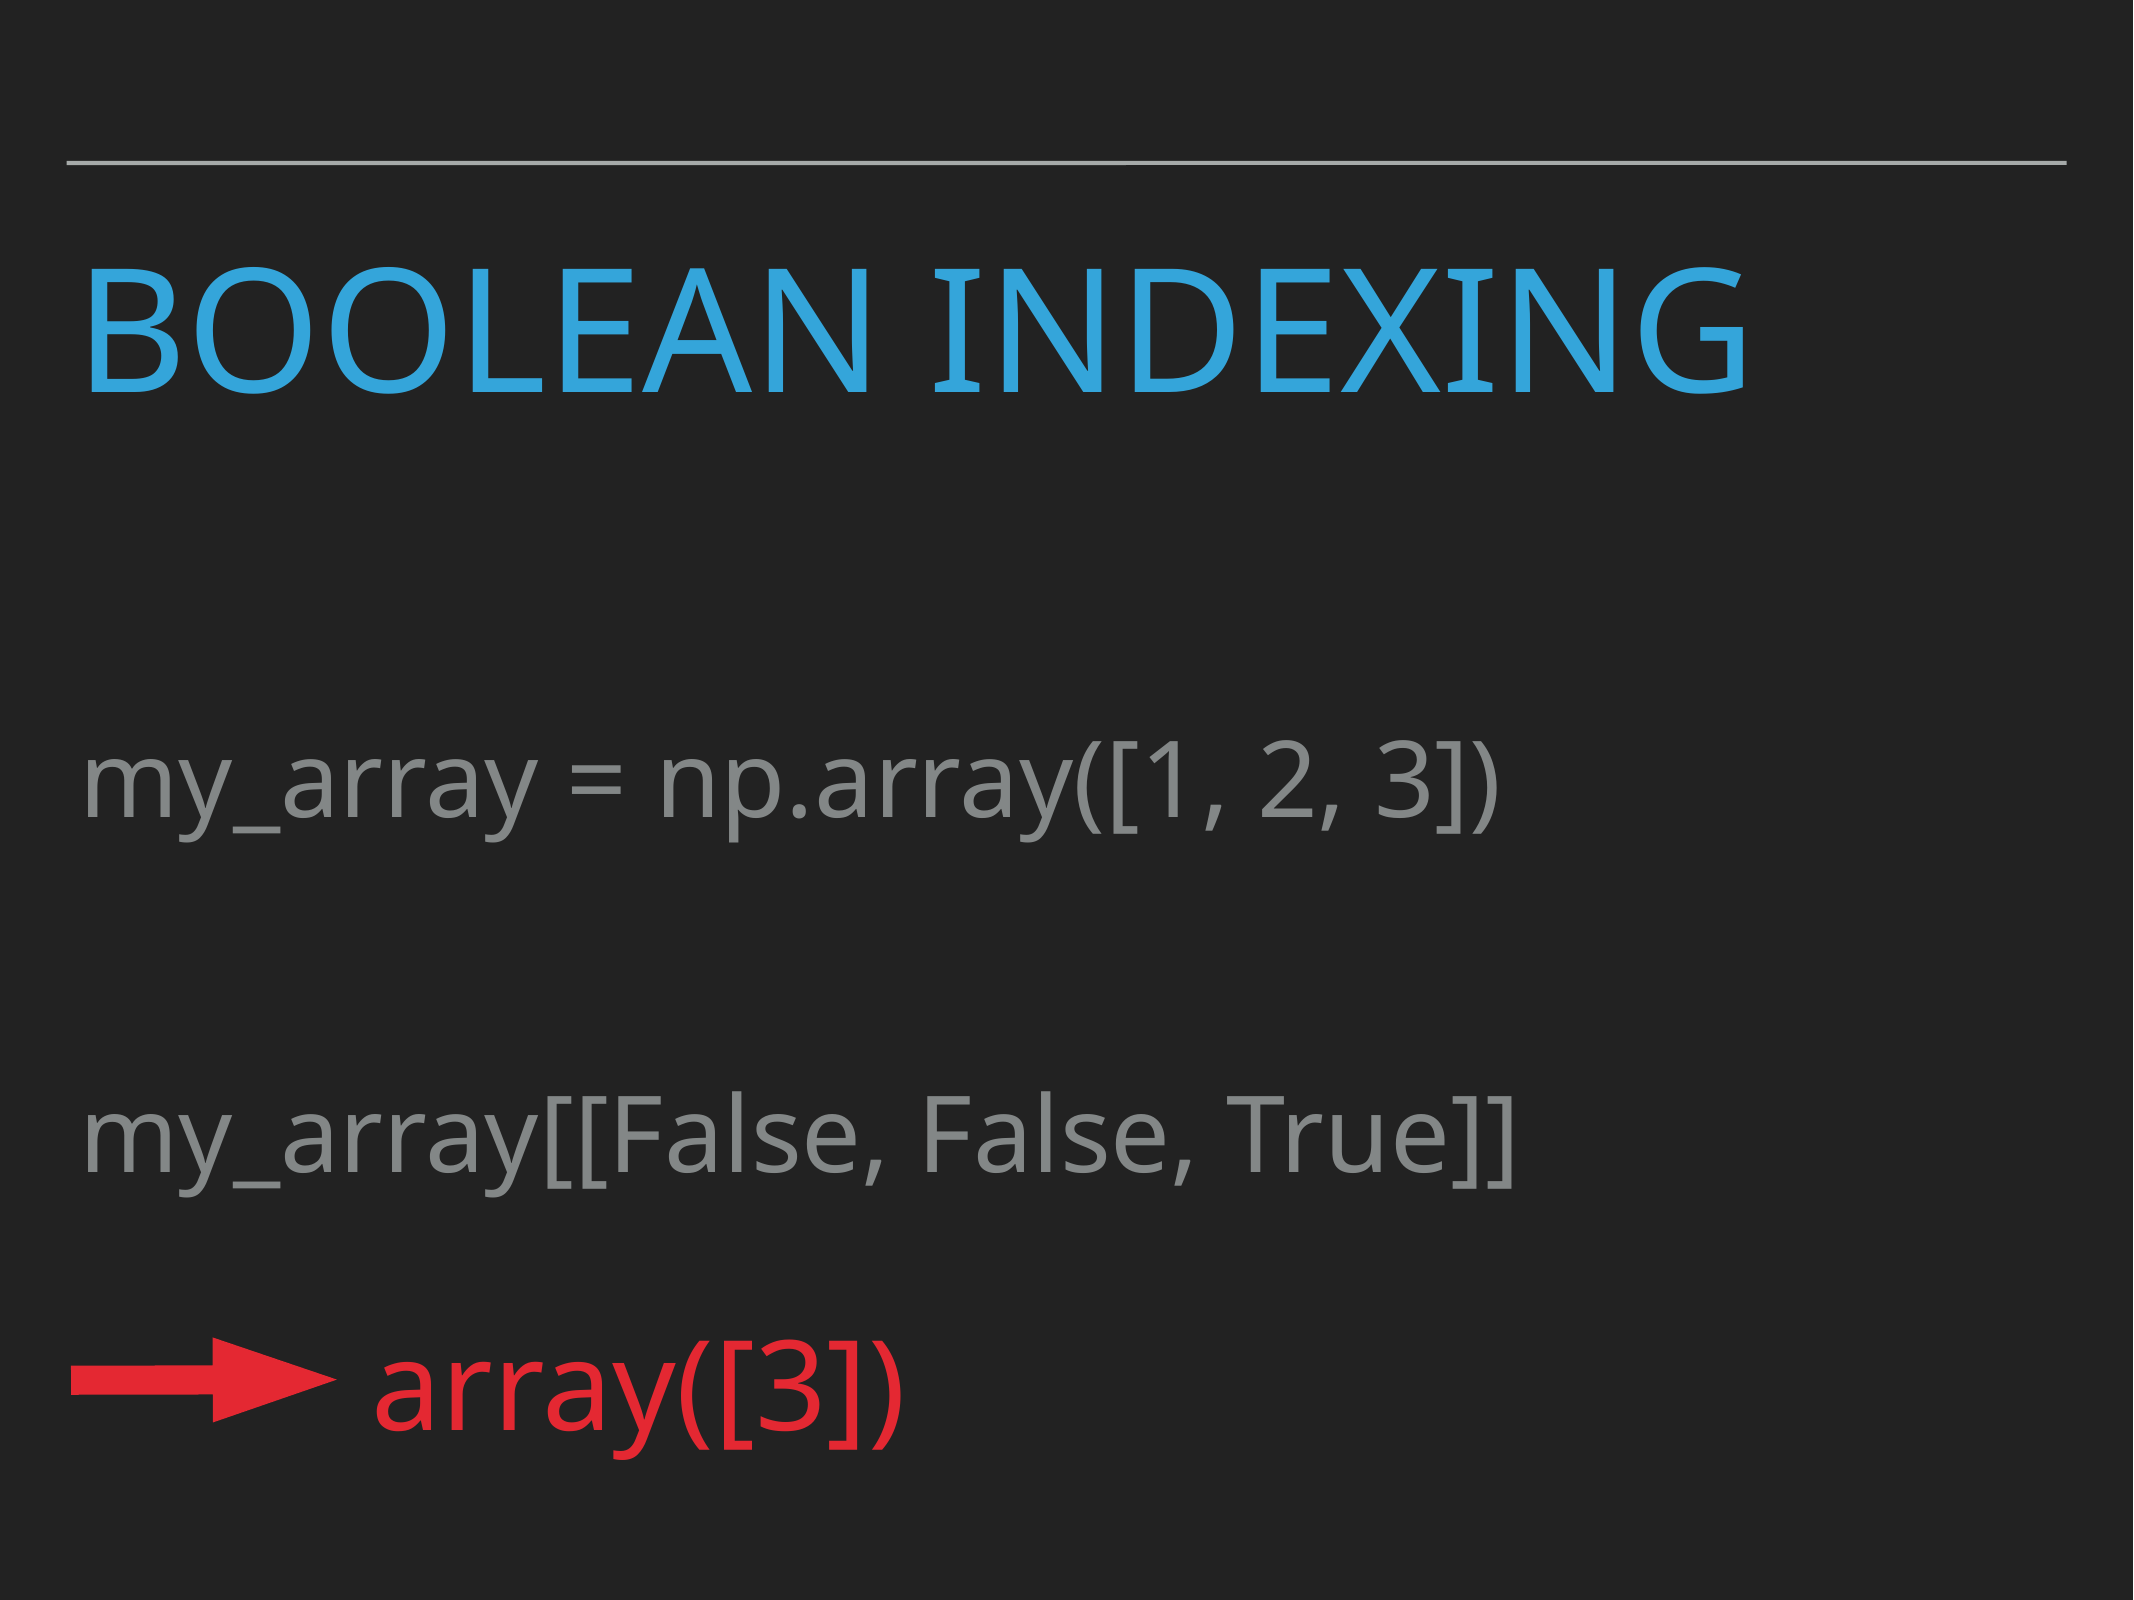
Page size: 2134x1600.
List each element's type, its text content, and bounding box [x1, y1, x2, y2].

text_box my_array = np.array([1, 2, 3]) my_array[[False, False, True]] [71, 702, 2134, 1202]
title Boolean INdexing [66, 251, 2068, 445]
text_box array([3]) [363, 1296, 915, 1464]
text_box [70, 1337, 337, 1423]
